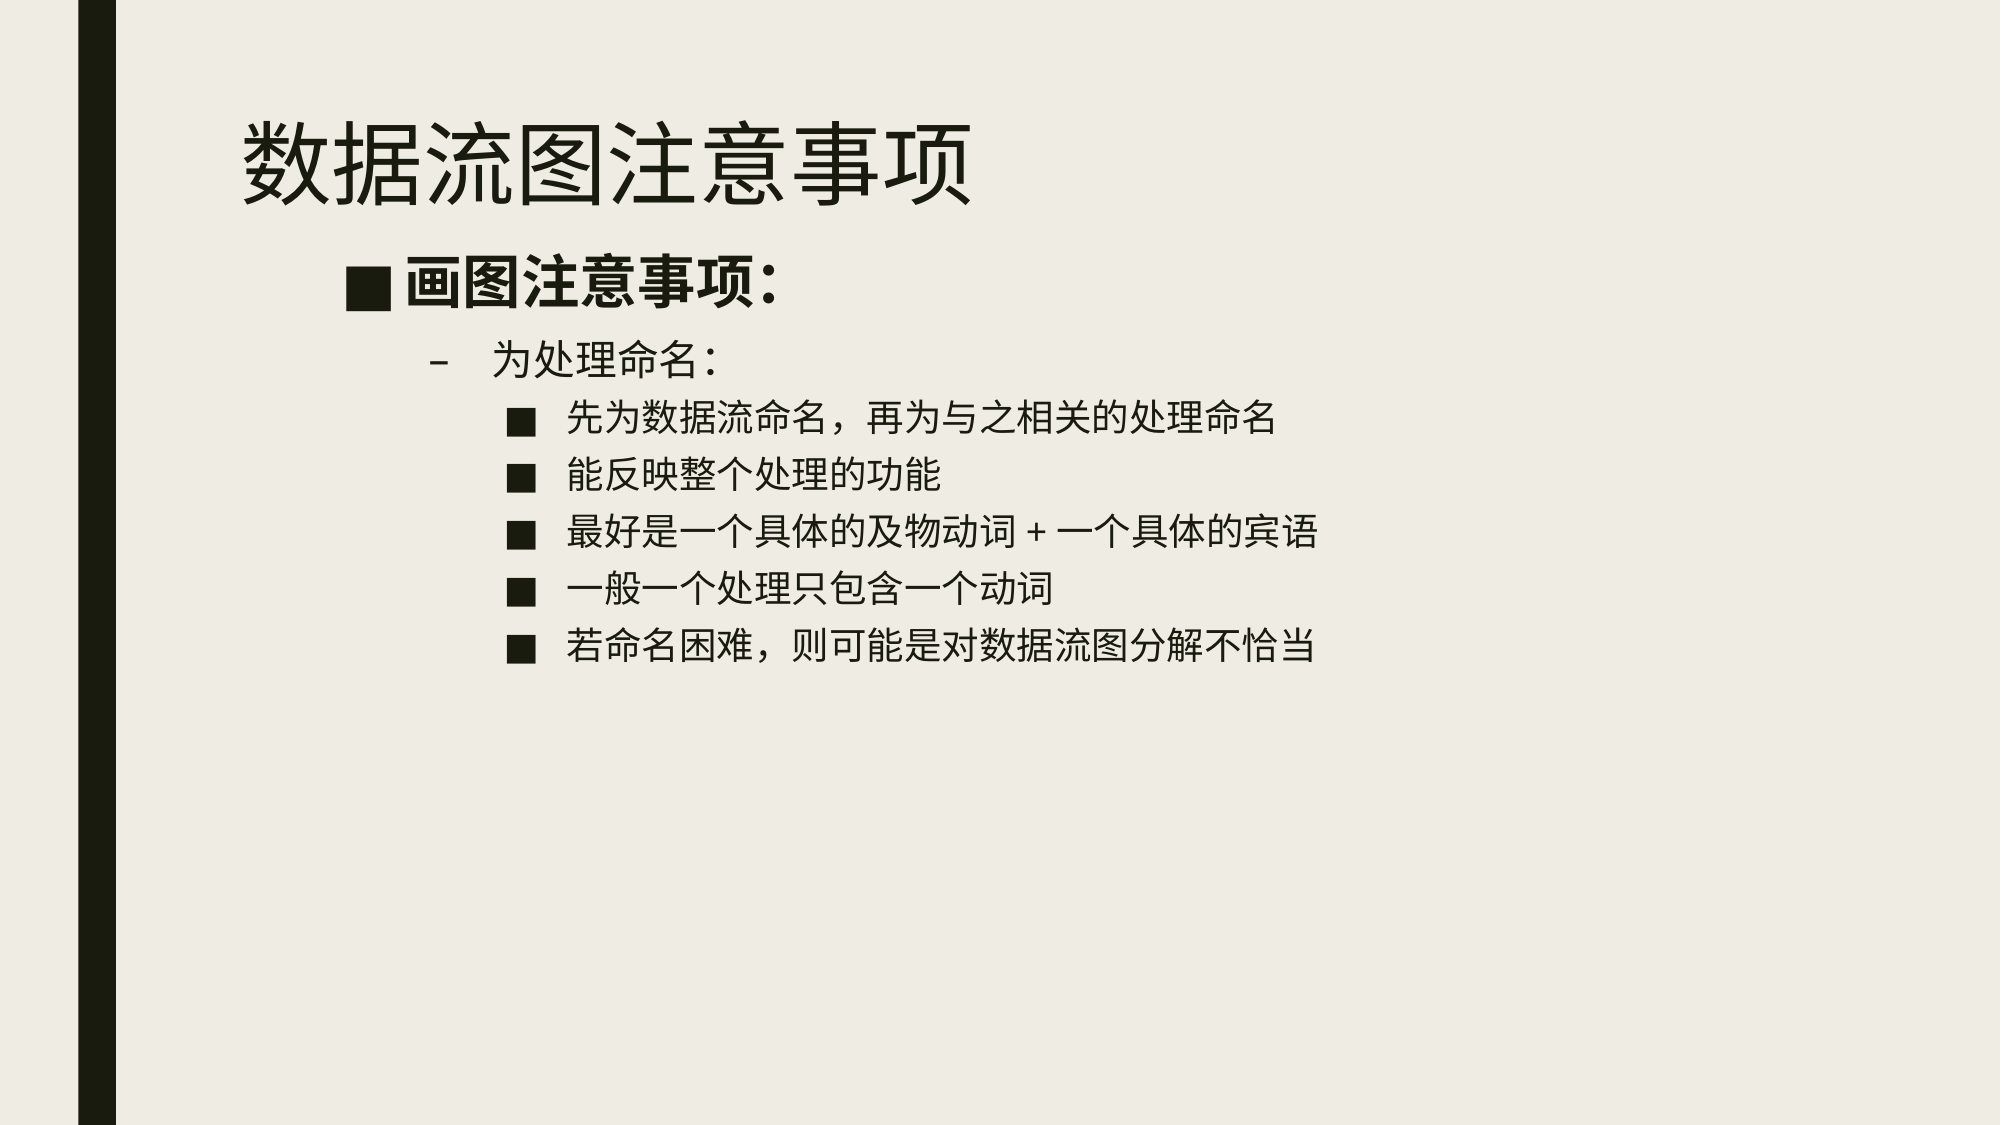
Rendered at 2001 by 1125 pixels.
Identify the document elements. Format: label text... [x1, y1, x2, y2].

list 画图注意事项： 为处理命名： 先为数据流命名，再为与之相关的处理命名 能反映整个处理的功能 最好是一个具体的及物动词+一个具体的宾语 一般一个处理只包含一个动词 若命名困难，则可能是对数据流图分解不恰当 [326, 243, 1666, 966]
title 数据流图注意事项 [225, 112, 1800, 357]
